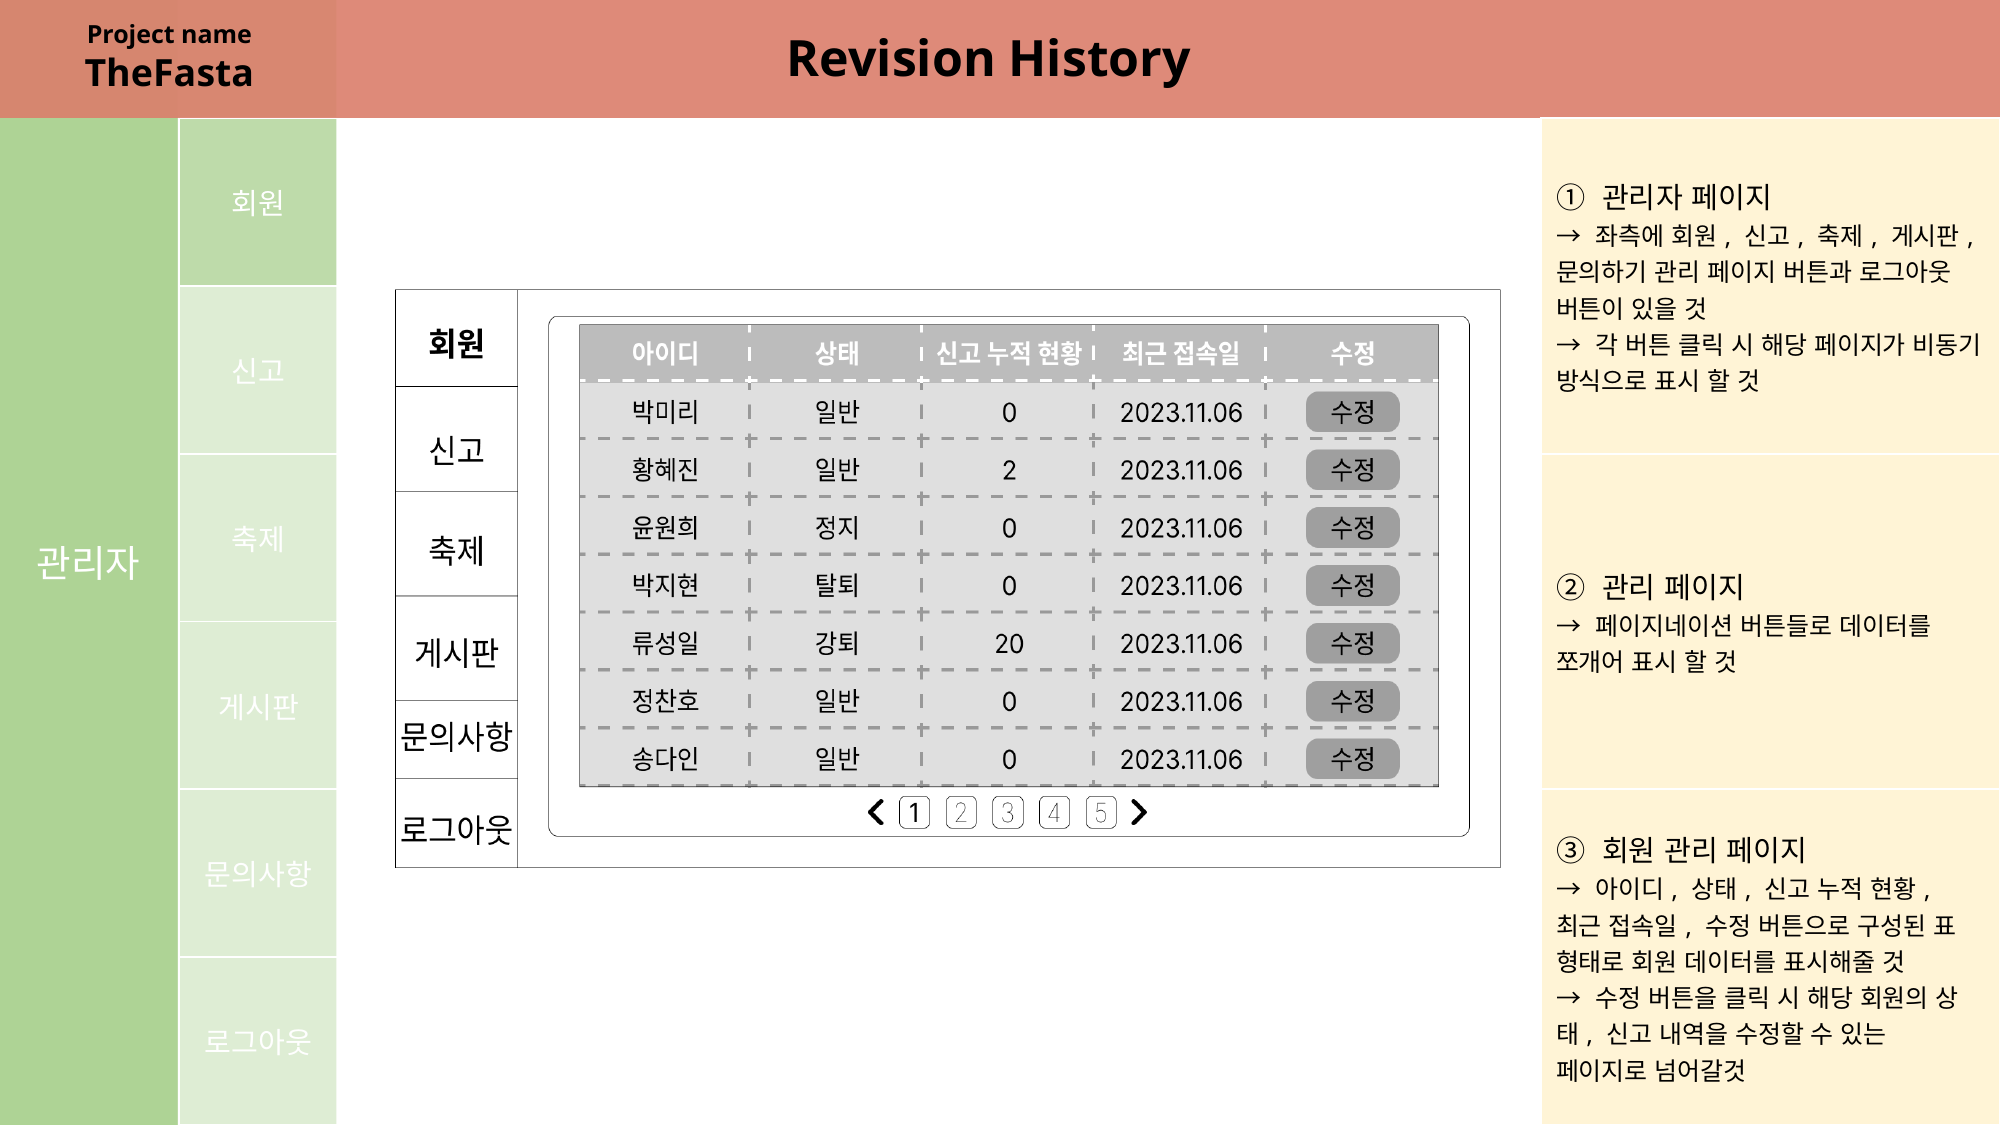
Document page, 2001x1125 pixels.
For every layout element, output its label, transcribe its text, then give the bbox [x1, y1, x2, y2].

text_box 관리자 [0, 119, 178, 1125]
table_cell 축제 [180, 455, 338, 621]
text_box Project name TheFasta [69, 11, 270, 102]
table_cell 문의사항 [180, 790, 338, 956]
picture [358, 263, 1537, 894]
table_cell ② 관리 페이지 → 페이지네이션 버튼들로 데이터를 쪼개어 표시 할 것 [1542, 455, 1999, 788]
table_header ① 관리자 페이지 → 좌측에 회원, 신고, 축제, 게시판,문의하기 관리 페이지 버튼과 로그아웃 버튼이 있을 것 → 각 버튼 클릭 시 해당 페이지가 비동기 방식으로 표시 할 것 [1542, 119, 1999, 453]
text_box [0, 0, 2000, 119]
table_cell 게시판 [180, 622, 338, 788]
table_cell 로그아웃 [180, 958, 338, 1124]
text_box Revision History [772, 19, 1219, 94]
table_header 회원 [180, 119, 338, 285]
table_cell ③ 회원 관리 페이지 → 아이디, 상태, 신고 누적 현황, 최근 접속일, 수정 버튼으로 구성된 표 형태로 회원 데이터를 표시해줄 것 → 수정 버튼을 클릭 시 해당 회원의 상태, 신고 내역을 수정할 수 있는 페이지로 넘어갈것 [1542, 790, 1999, 1124]
table_cell 신고 [180, 287, 338, 453]
